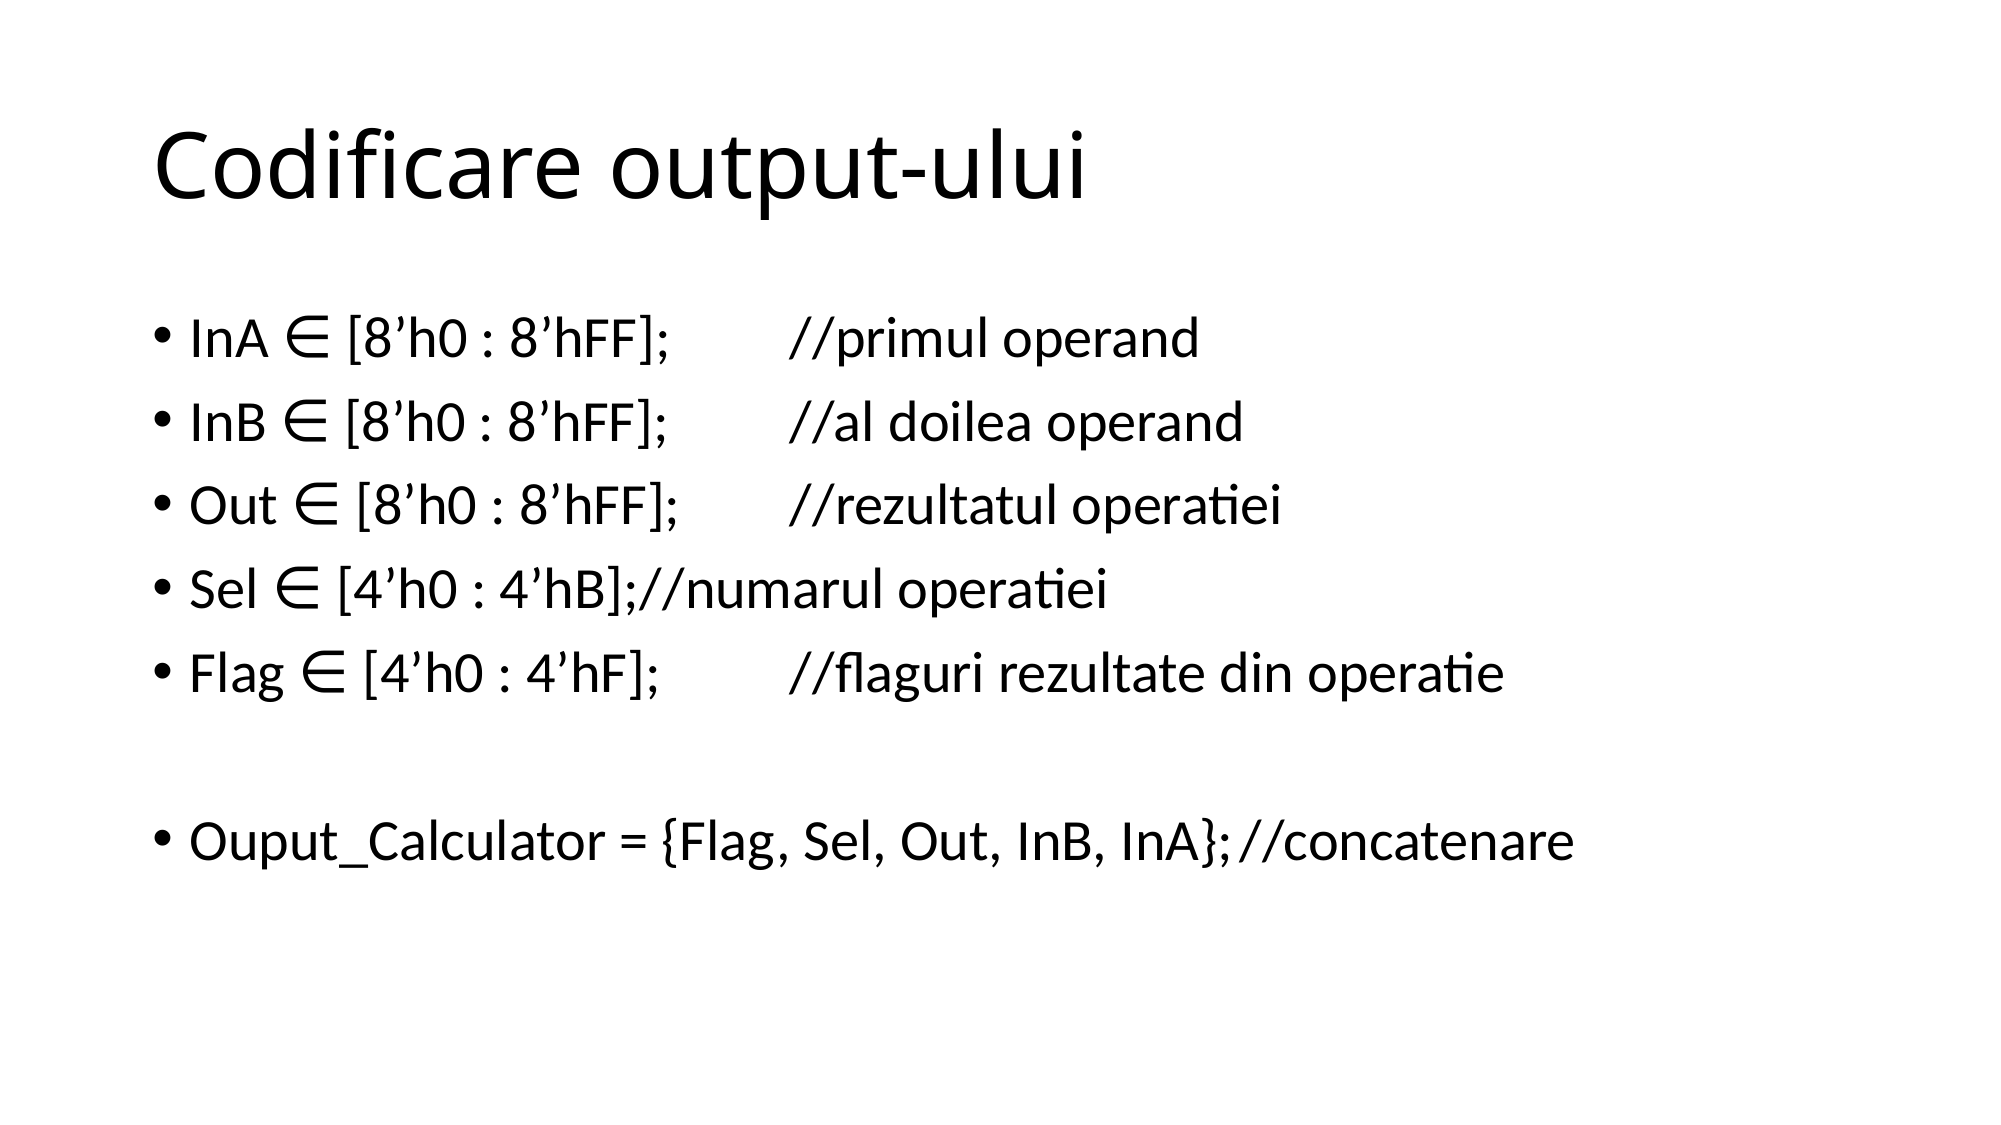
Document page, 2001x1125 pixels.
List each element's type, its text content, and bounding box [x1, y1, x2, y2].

title Codificare output-ului [137, 59, 1863, 278]
list InA ∈ [8’h0 : 8’hFF]; //primul operand InB ∈ [8’h0 : 8’hFF]; //al doilea operand Out ∈ [8’h0 : 8’hFF]; //rezultatul operatiei Sel ∈ [4’h0 : 4’hB]; //numarul operatiei Flag ∈ [4’h0 : 4’hF]; //flaguri rezultate din operatie Ouput_Calculator = {Flag, Sel, Out, InB, InA}; //concatenare [137, 299, 1863, 1014]
